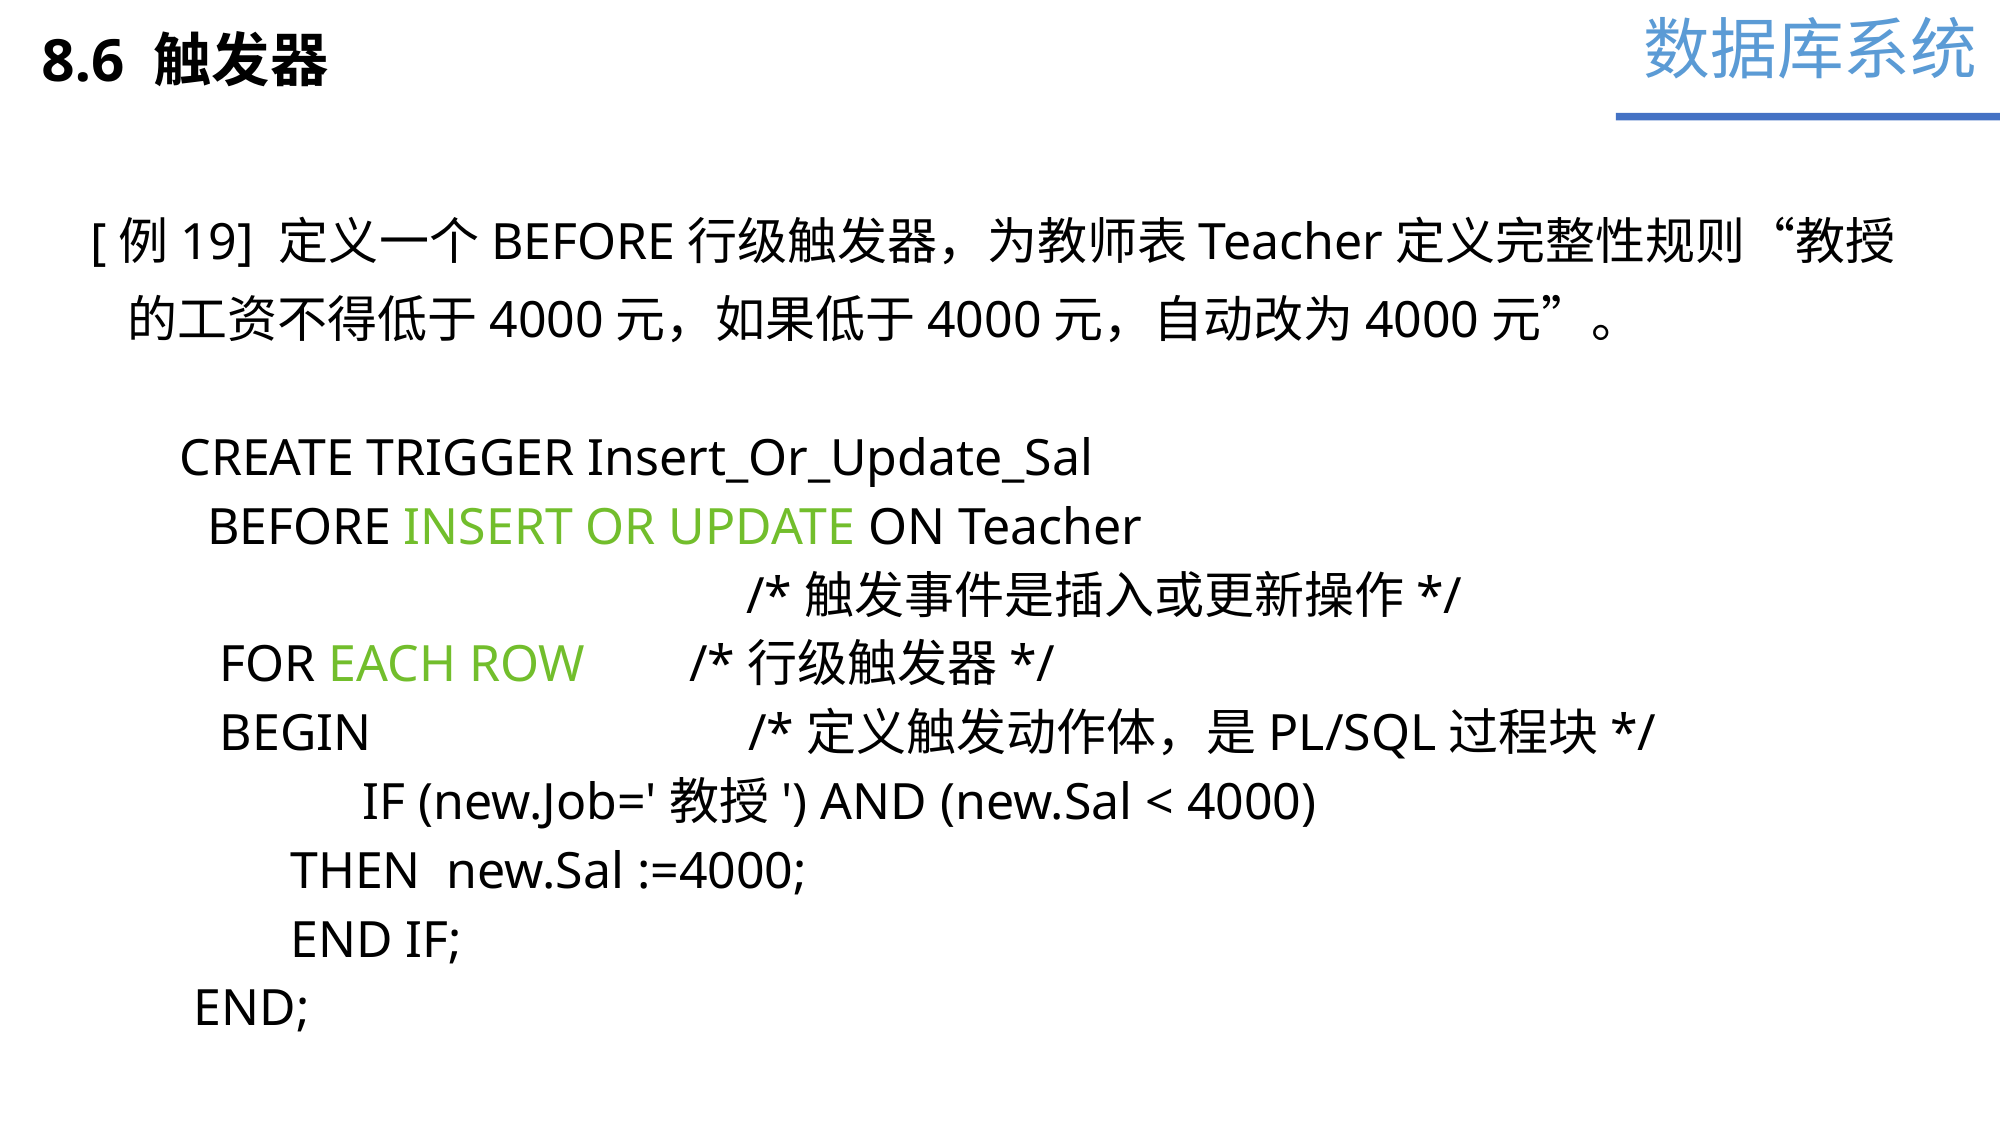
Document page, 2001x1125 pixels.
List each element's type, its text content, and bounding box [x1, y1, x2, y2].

text_box 8.6 触发器 [26, 15, 360, 101]
text_box [1615, 112, 2000, 121]
text_box 数据库系统 [1629, 0, 1993, 95]
text_box [例19] 定义一个BEFORE行级触发器，为教师表Teacher定义完整性规则“教授的工资不得低于4000元，如果低于4000元，自动改为4000元”。 CREATE TRIGGER Insert_Or_Update_Sal BEFORE INSERT OR UPDATE ON Teacher /*触发事件是插入或更新操作*/ FOR EACH ROW /*行级触发器*/ BEGIN /*定义触发动作体，是PL/SQL过程块*/ IF (new.Job='教授') AND (new.Sal < 4000) THEN new.Sal :=4000; END IF; END; [75, 184, 1957, 1085]
